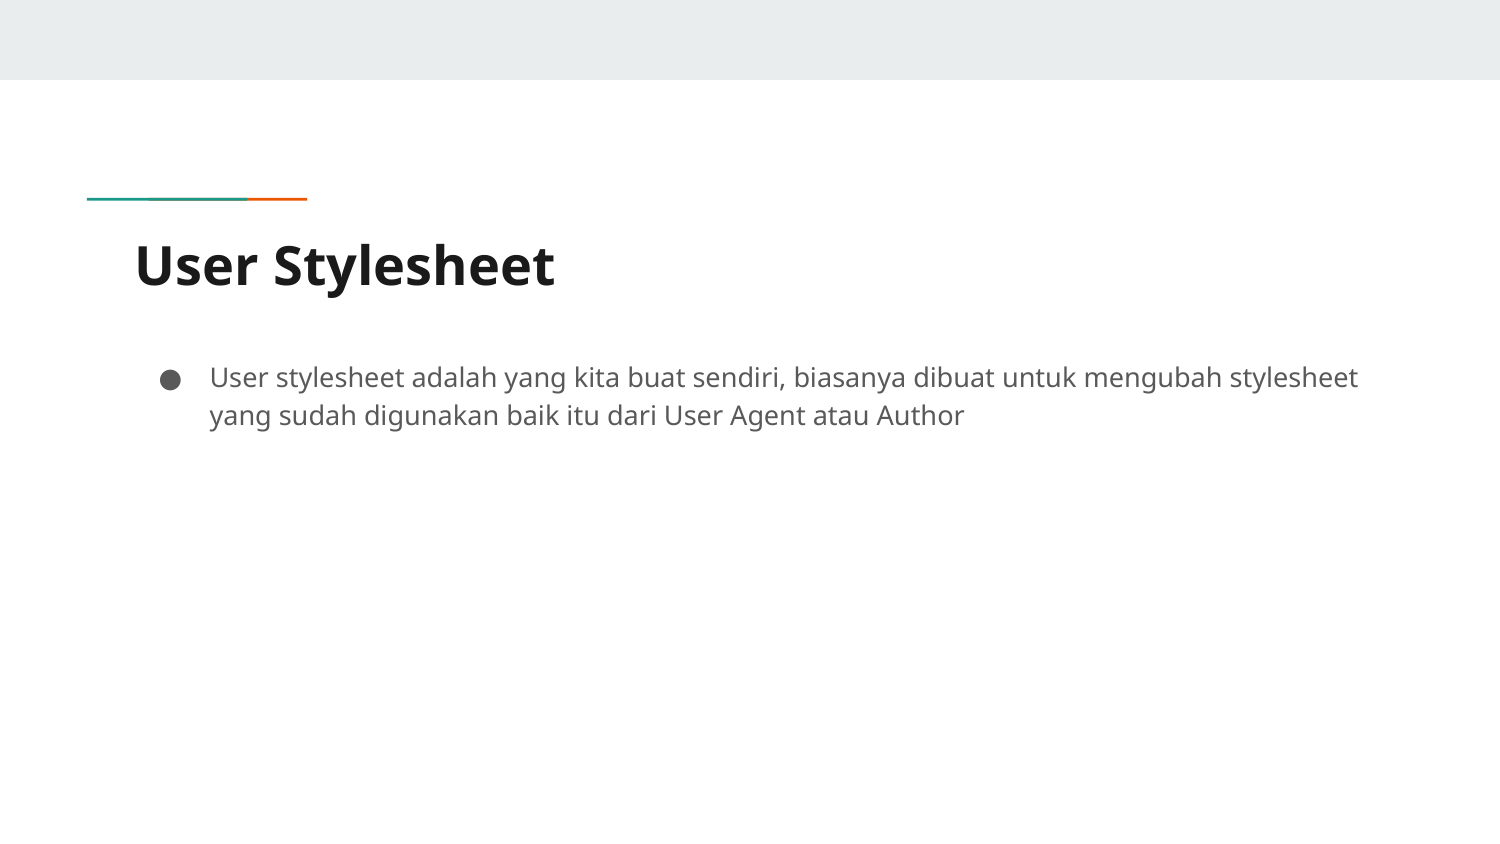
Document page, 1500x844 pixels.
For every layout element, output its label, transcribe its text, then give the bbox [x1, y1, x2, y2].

list User stylesheet adalah yang kita buat sendiri, biasanya dibuat untuk mengubah stylesheet yang sudah digunakan baik itu dari User Agent atau Author [119, 341, 1381, 712]
title User Stylesheet [119, 216, 1381, 305]
